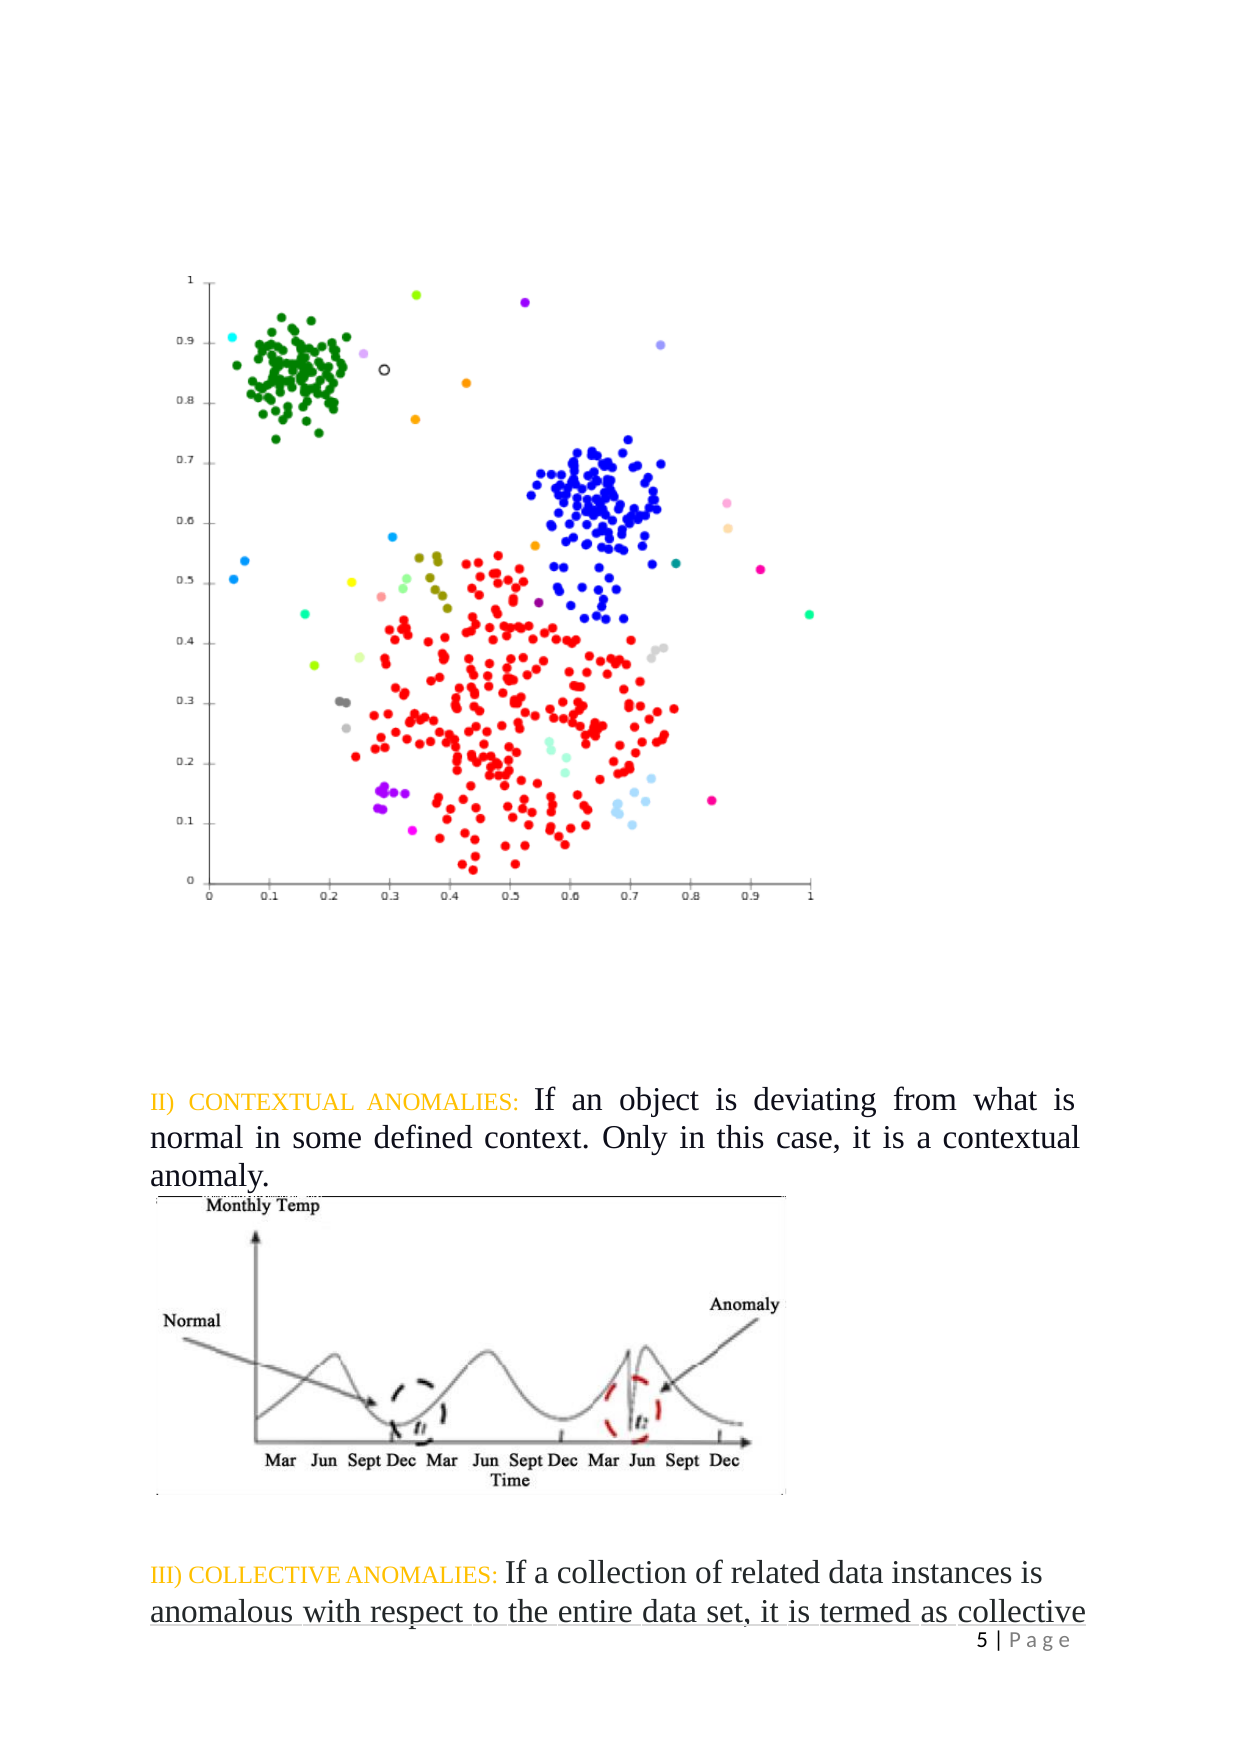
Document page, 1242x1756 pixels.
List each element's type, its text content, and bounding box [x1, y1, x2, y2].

text_box [156, 1196, 787, 1495]
slide_number 5 | P a g e [970, 1628, 1084, 1756]
text_box II) CONTEXTUAL ANOMALIES: If an object is deviating from what is normal in some defined context. Only in this case, it is a contextual anomaly. [147, 1076, 1093, 1194]
text_box III) COLLECTIVE ANOMALIES: If a collection of related data instances is anomalous with respect to the entire data set, it is termed as collective [147, 1547, 1093, 1629]
text_box [176, 276, 815, 900]
